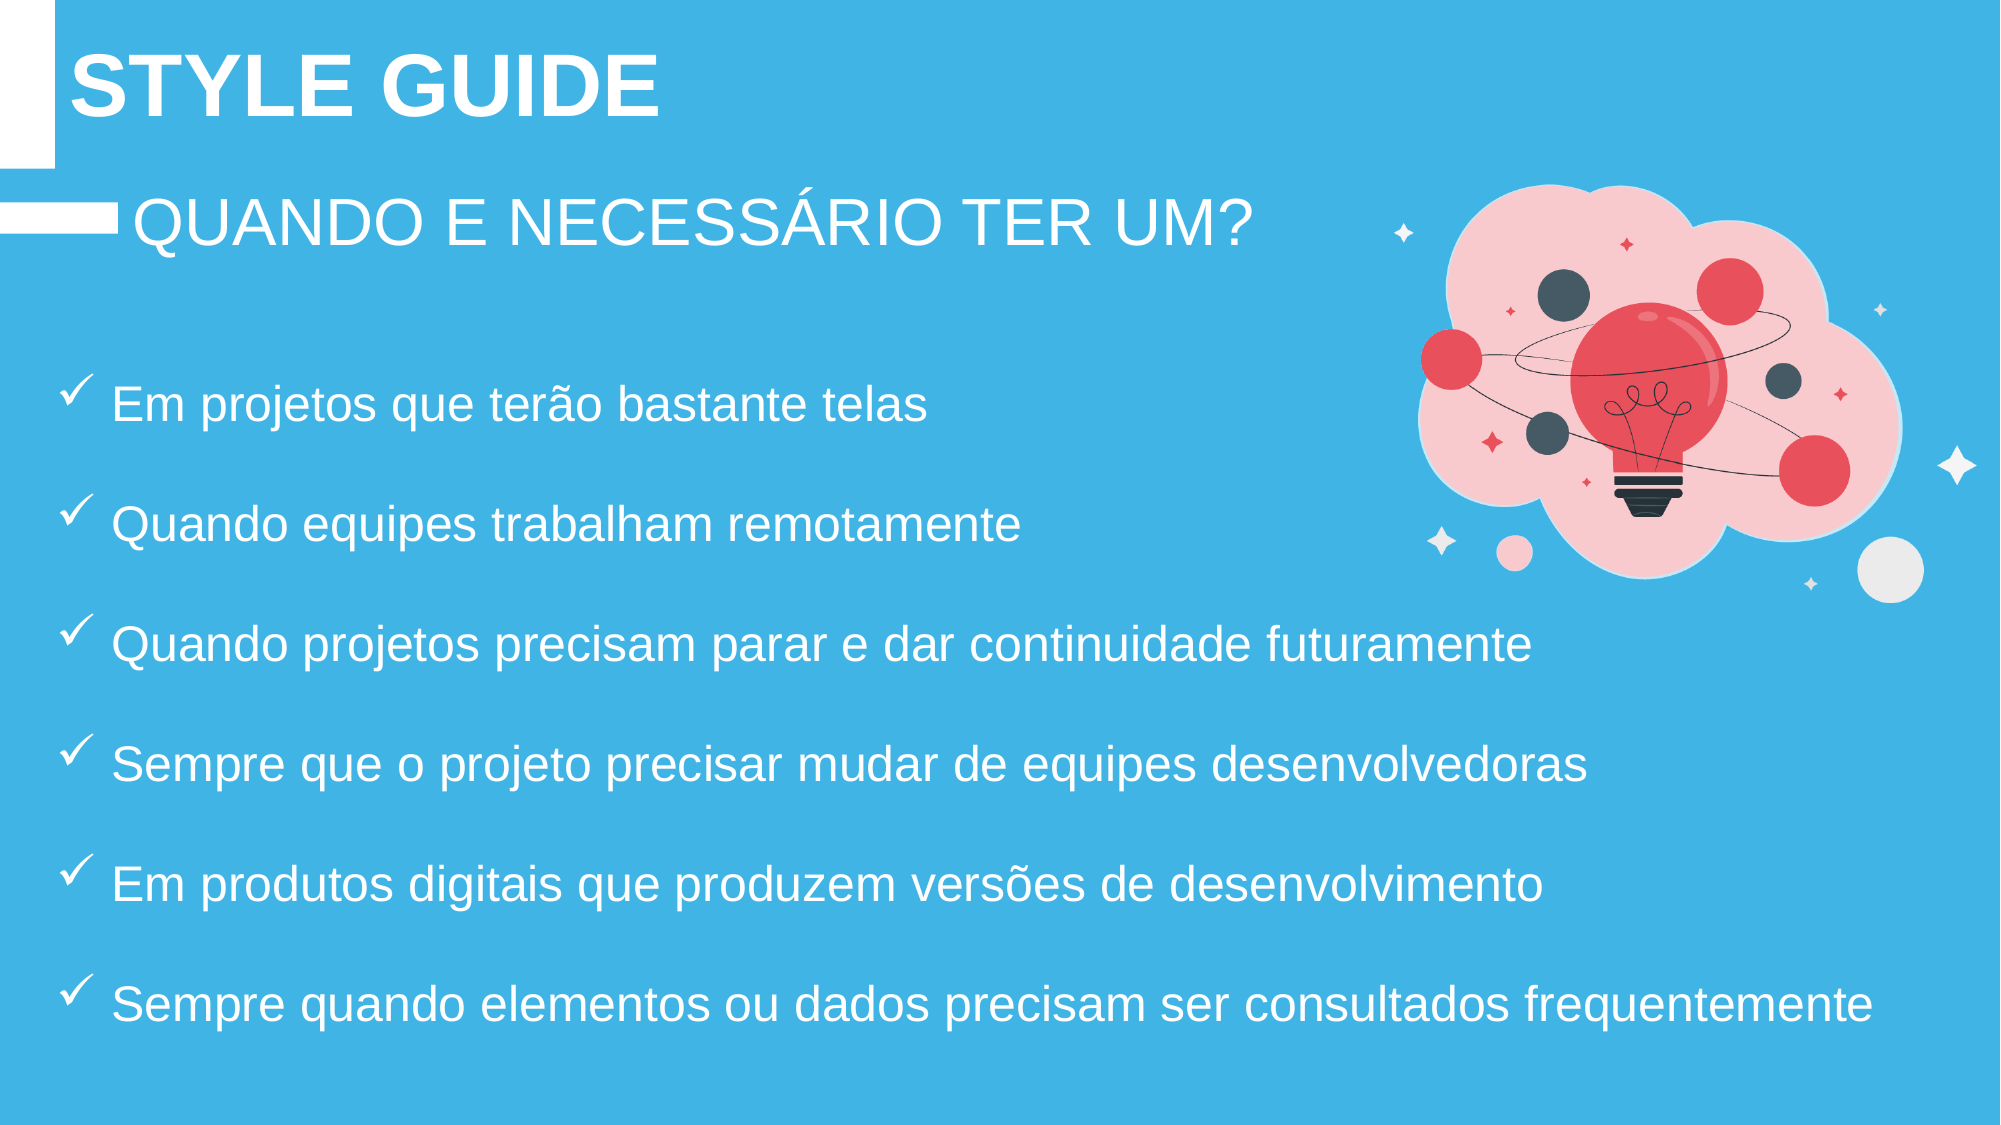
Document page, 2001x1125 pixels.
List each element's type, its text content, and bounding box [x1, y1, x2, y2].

text_box Em projetos que terão bastante telas Quando equipes trabalham remotamente Quando projetos precisam parar e dar continuidade futuramente Sempre que o projeto precisar mudar de equipes desenvolvedoras Em produtos digitais que produzem versões de desenvolvimento Sempre quando elementos ou dados precisam ser consultados frequentemente [41, 363, 1961, 1039]
text_box STYLE GUIDE [56, 20, 1969, 142]
text_box [0, 201, 119, 235]
text_box QUANDO E NECESSÁRIO TER UM? [117, 171, 1898, 267]
picture [1393, 184, 1977, 603]
text_box [0, 0, 56, 170]
